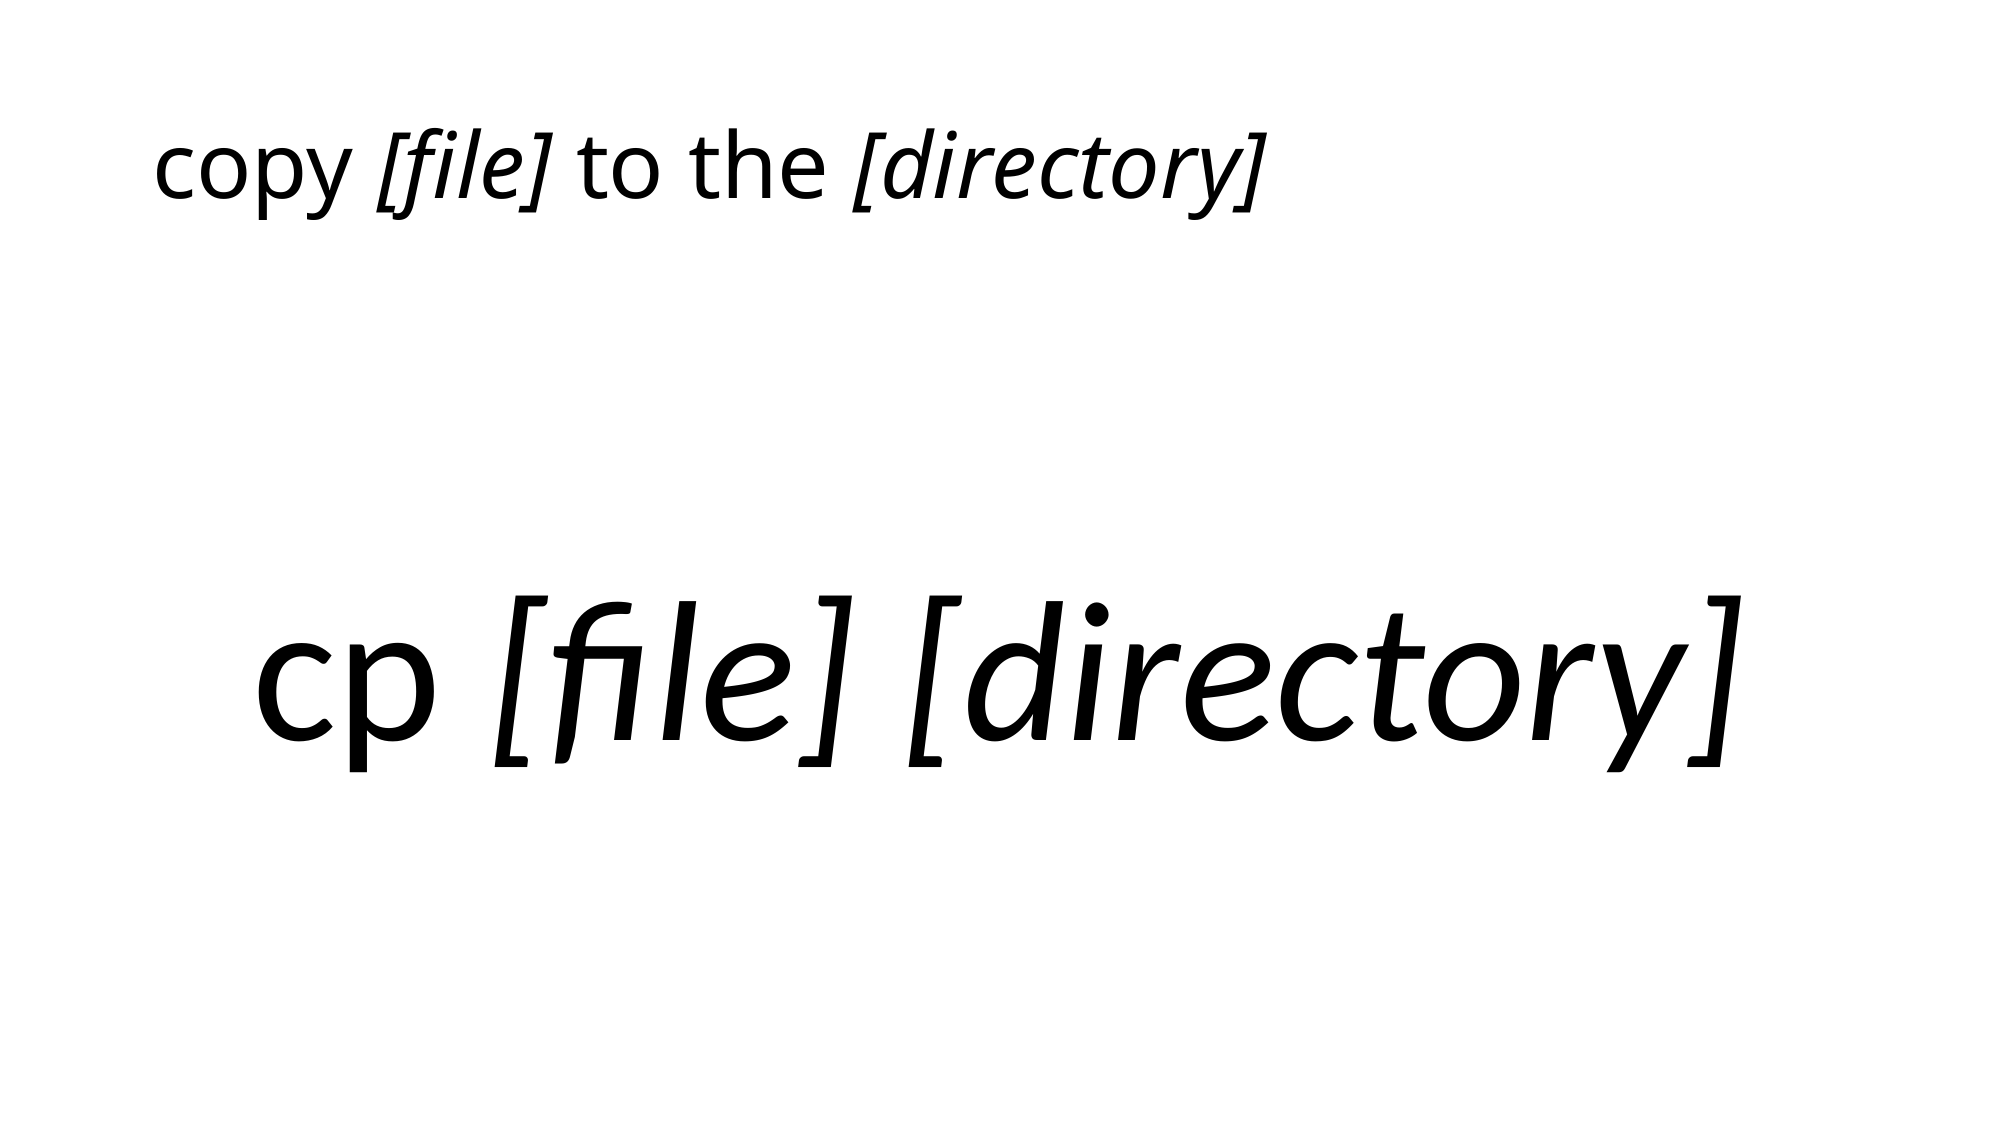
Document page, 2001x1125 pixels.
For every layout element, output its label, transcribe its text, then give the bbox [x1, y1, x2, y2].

list cp [file] [directory] [137, 299, 1863, 1014]
title copy [file] to the [directory] [137, 59, 1863, 278]
